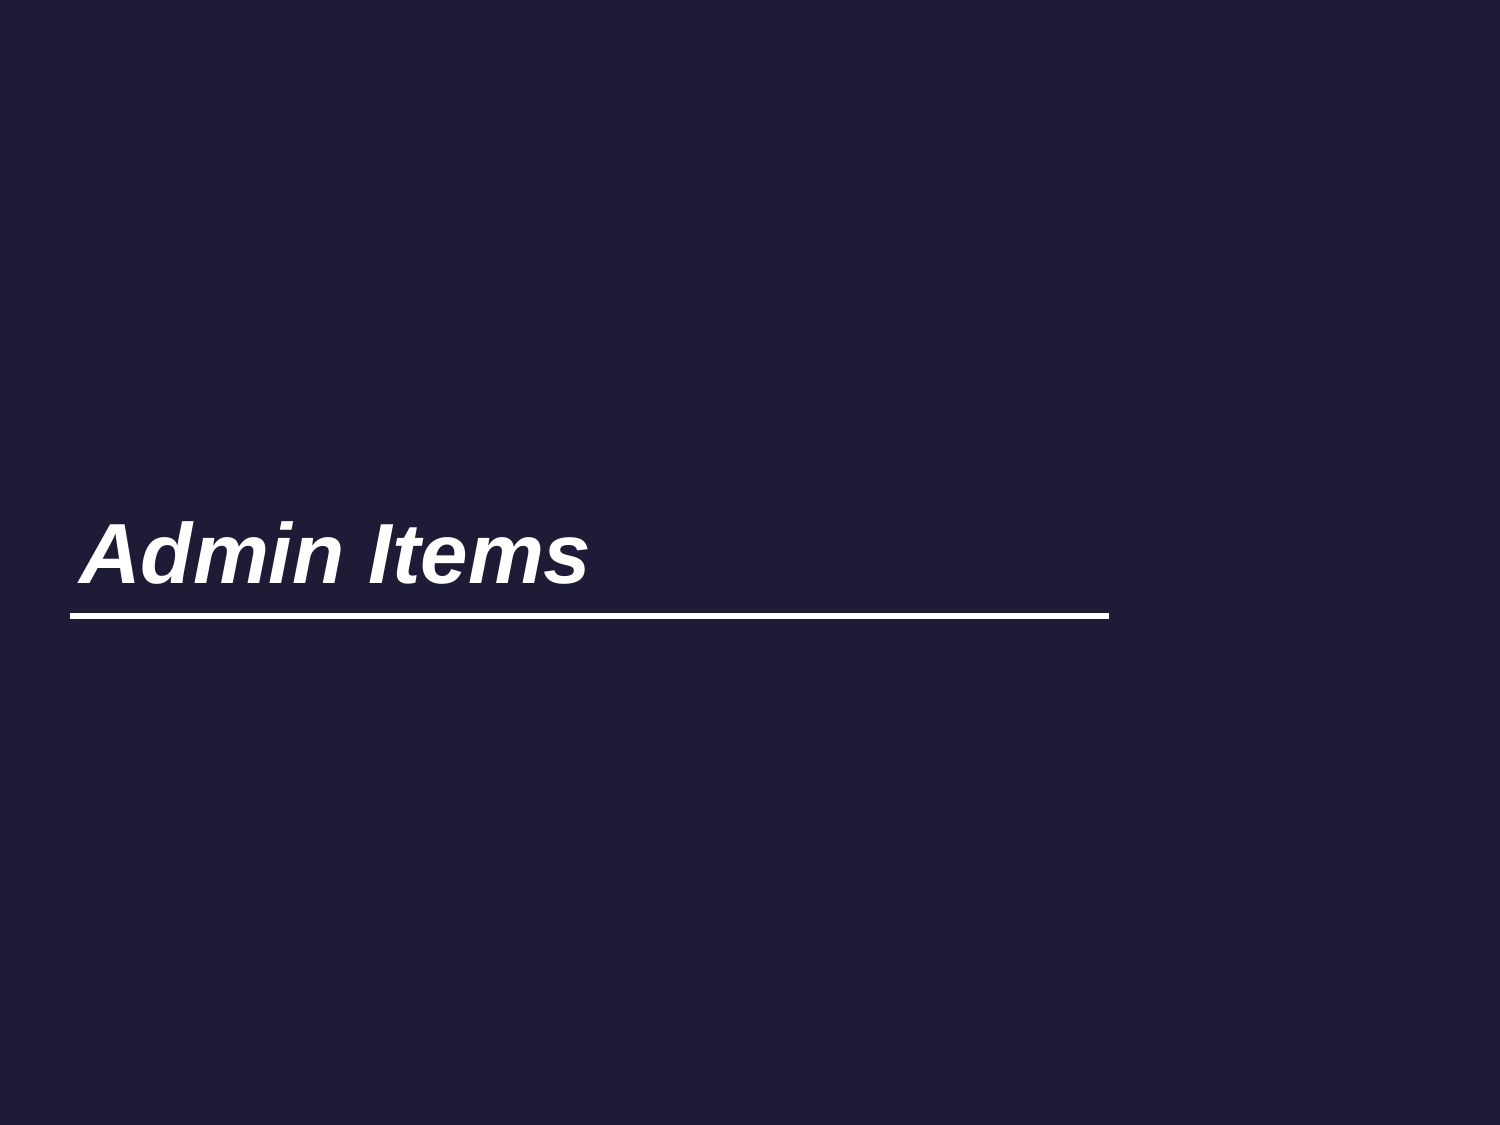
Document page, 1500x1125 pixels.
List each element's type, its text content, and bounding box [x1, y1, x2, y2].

title Admin Items [64, 484, 1415, 628]
